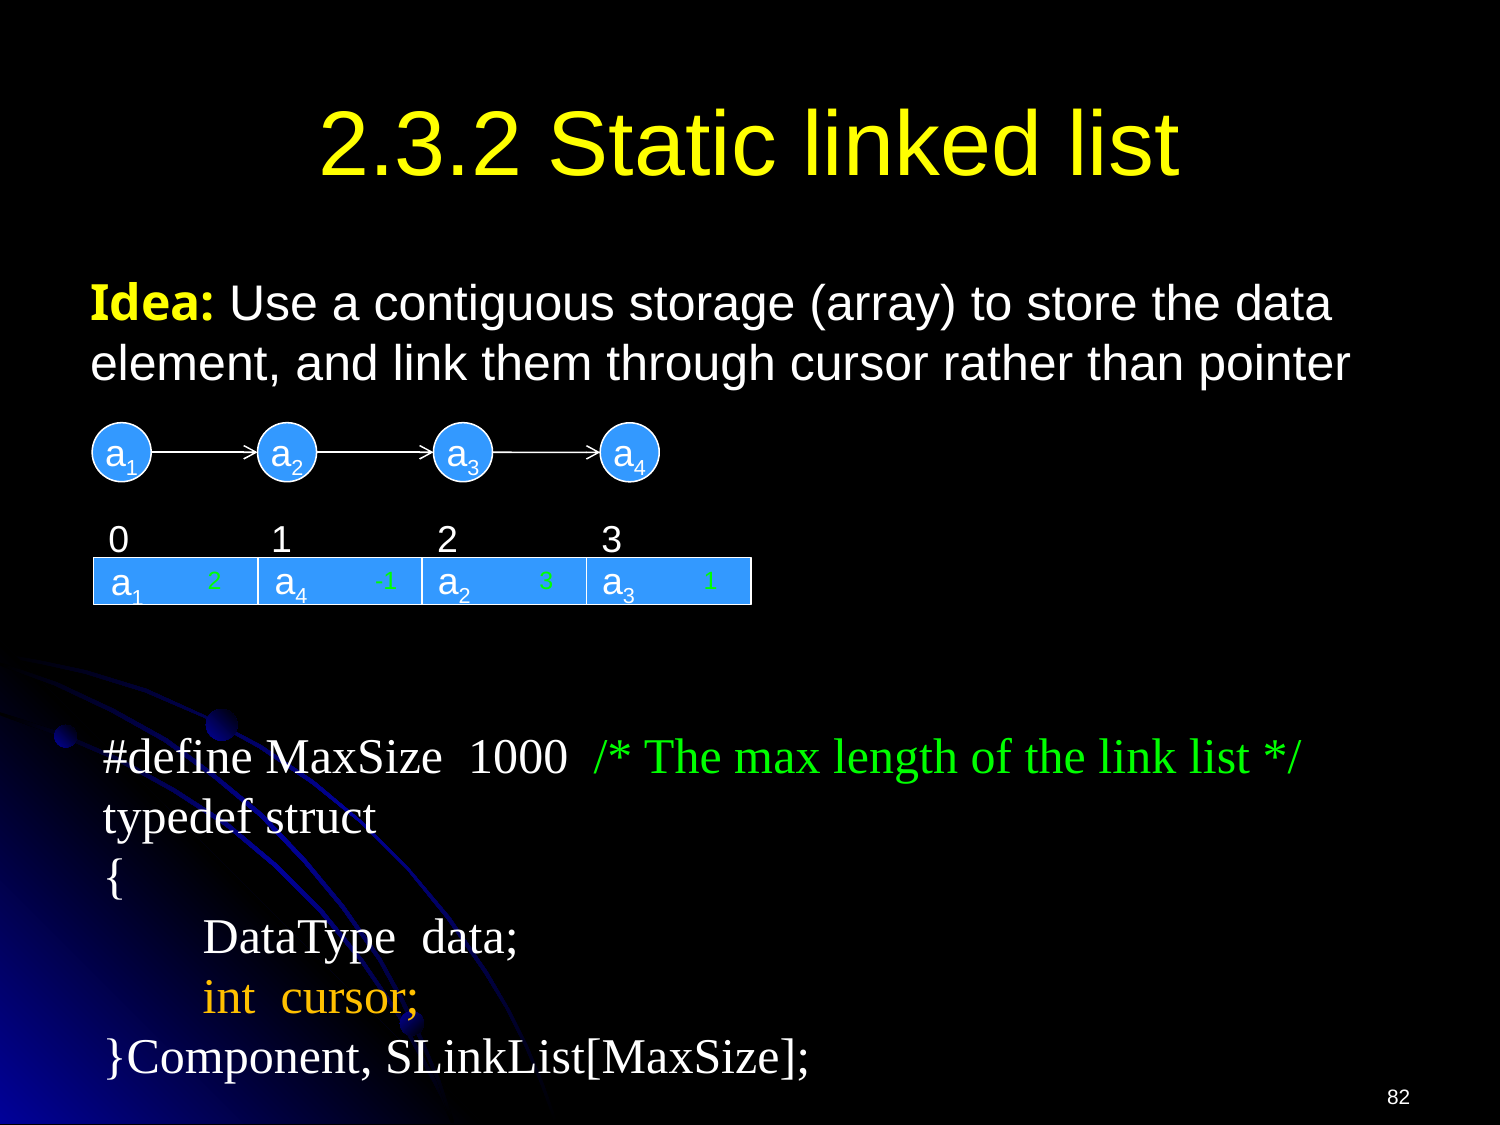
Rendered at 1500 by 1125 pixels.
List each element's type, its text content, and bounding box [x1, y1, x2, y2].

text_box 0 [93, 507, 145, 568]
text_box [486, 557, 587, 605]
text_box a1 [90, 421, 153, 488]
text_box -1 [360, 557, 423, 602]
text_box [323, 557, 423, 605]
text_box [161, 557, 257, 605]
text_box a1 [96, 550, 161, 617]
text_box 3 [586, 507, 638, 568]
text_box a3 [587, 549, 650, 616]
text_box 3 [524, 557, 587, 602]
text_box 2 [192, 557, 255, 602]
text_box a4 [598, 421, 661, 488]
list Idea: Use a contiguous storage (array) to store the data element, and link them through cursor rather than pointer [75, 262, 1425, 430]
text_box a2 [255, 421, 319, 488]
title 2.3.2 Static linked list [75, 45, 1425, 233]
text_box 2 [422, 507, 473, 568]
text_box #define MaxSize 1000 /* The max length of the link list */ typedef struct { DataType data; int cursor; }Component, SLinkList[MaxSize]; [87, 716, 1317, 1091]
text_box a2 [423, 549, 486, 616]
text_box 1 [688, 557, 751, 602]
text_box a4 [259, 549, 323, 616]
text_box [650, 557, 751, 605]
text_box 1 [256, 507, 307, 568]
slide_number [1074, 1051, 1425, 1125]
text_box a3 [431, 421, 495, 488]
